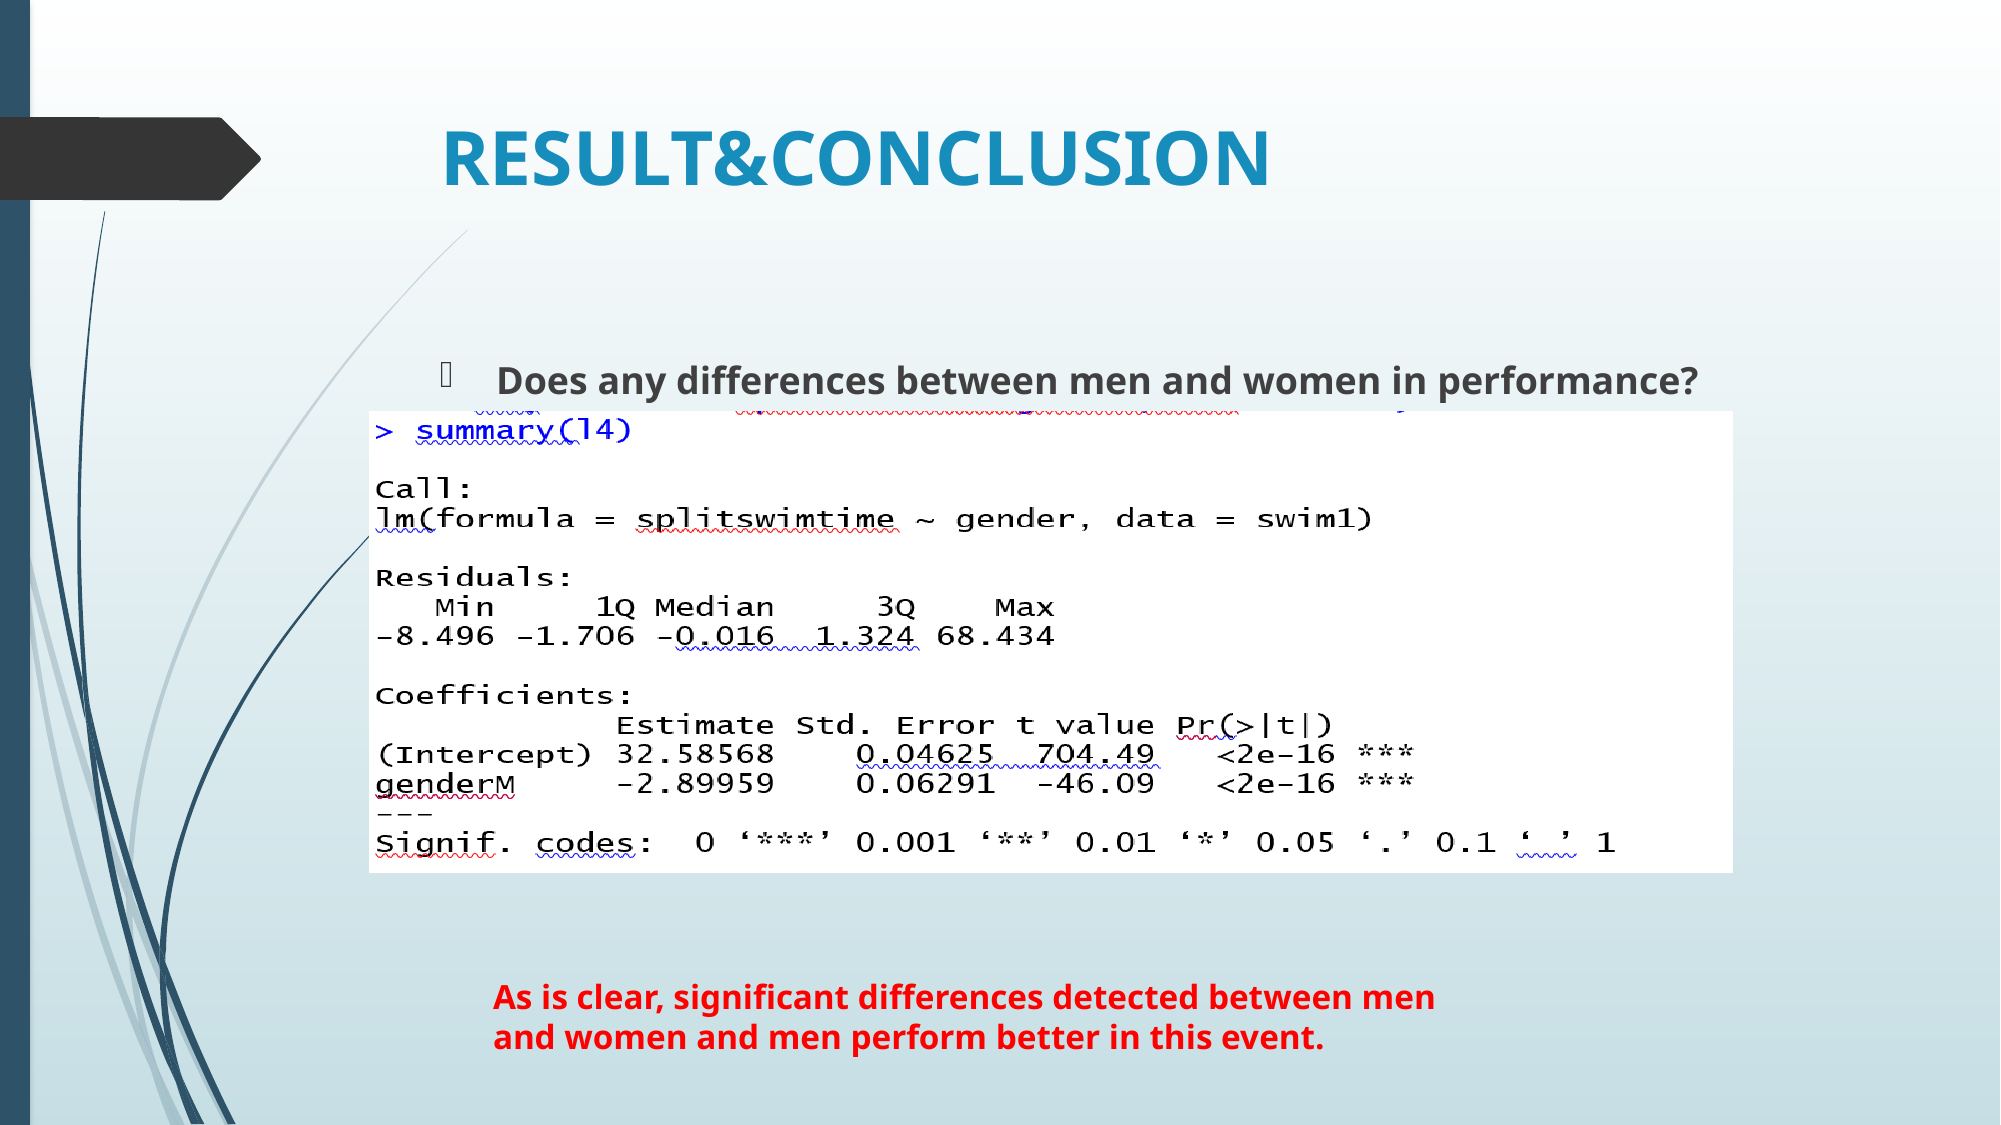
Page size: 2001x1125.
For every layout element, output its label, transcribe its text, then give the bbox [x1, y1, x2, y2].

title RESULT&CONCLUSION [425, 102, 1888, 313]
list Does any differences between men and women in performance? [424, 349, 1888, 969]
picture [369, 411, 1733, 873]
text_box As is clear, significant differences detected between men and women and men perform better in this event. [478, 968, 1479, 1064]
